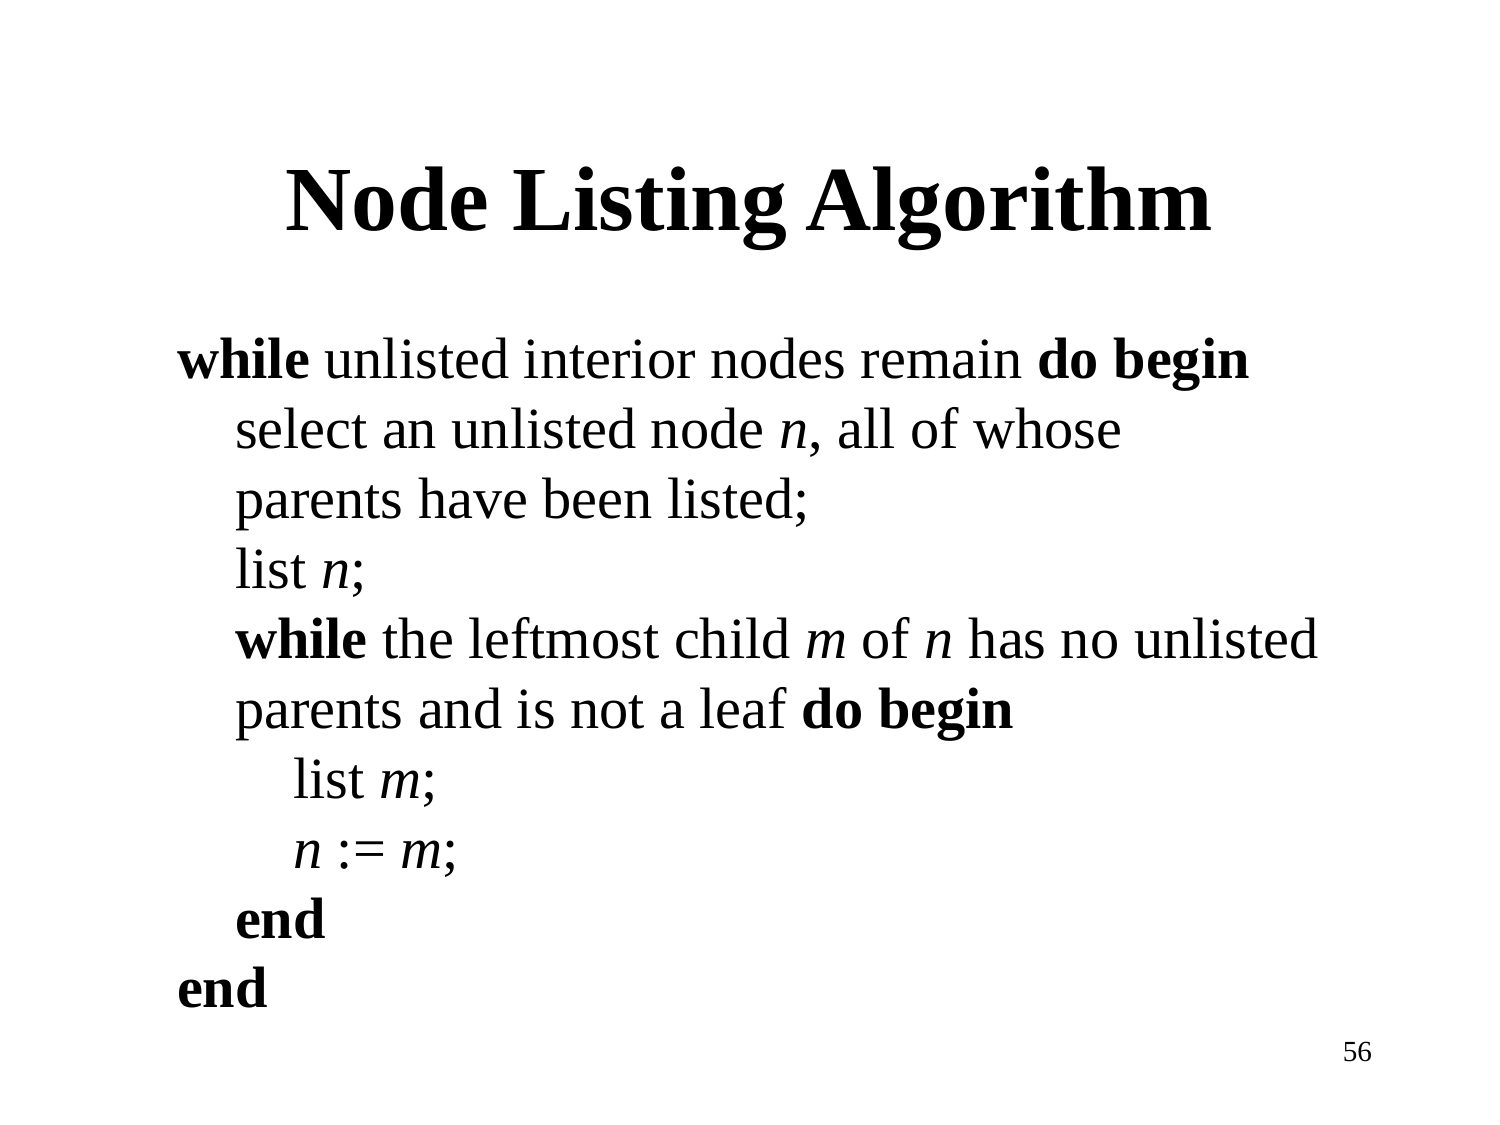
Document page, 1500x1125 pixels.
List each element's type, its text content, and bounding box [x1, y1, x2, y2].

slide_number 56 [1074, 1025, 1388, 1100]
title Node Listing Algorithm [112, 99, 1388, 288]
text_box while unlisted interior nodes remain do begin select an unlisted node n, all of whose parents have been listed; list n; while the leftmost child m of n has no unlisted parents and is not a leaf do begin list m; n := m; end end [162, 312, 1334, 1027]
